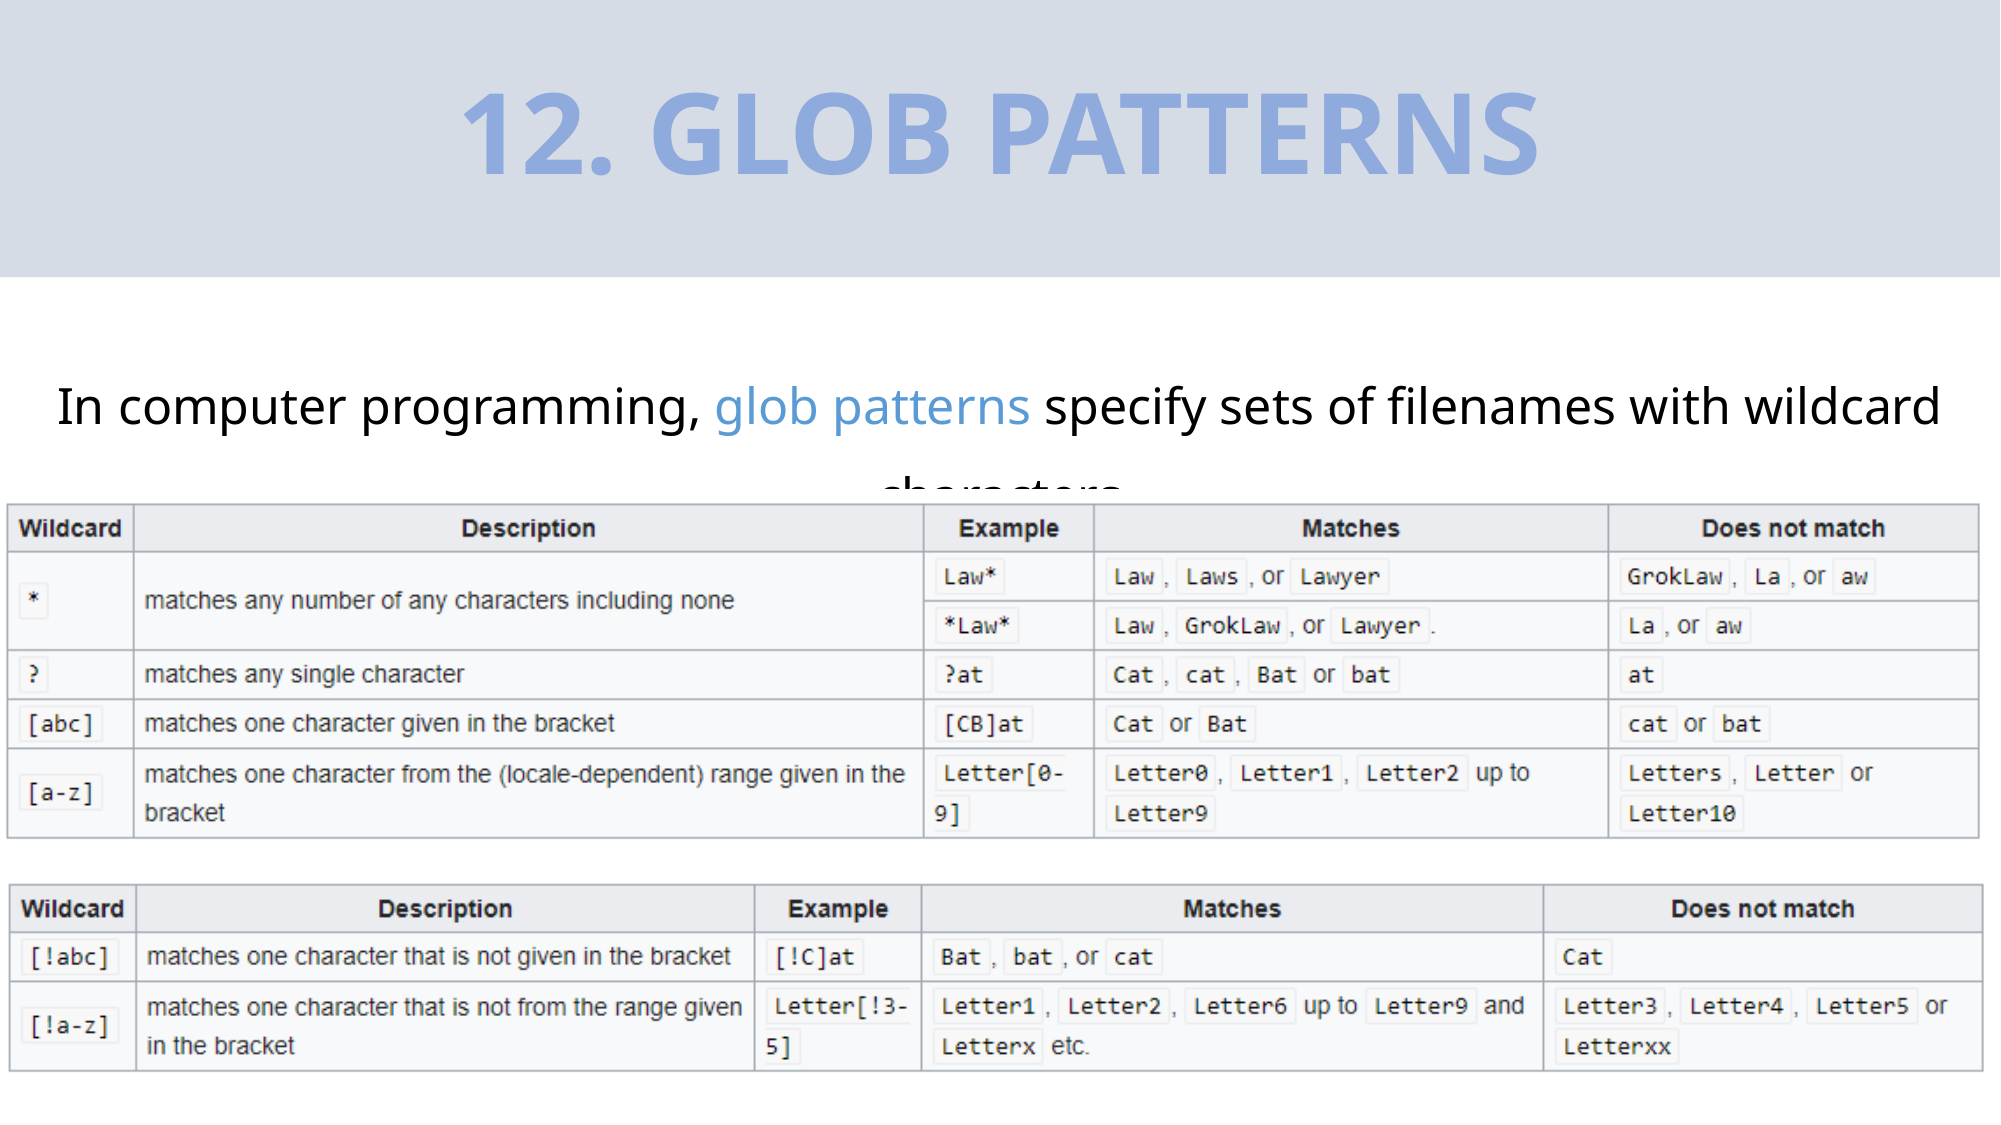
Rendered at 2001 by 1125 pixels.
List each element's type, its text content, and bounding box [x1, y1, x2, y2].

picture [2, 874, 1988, 1085]
text_box In computer programming, glob patterns specify sets of filenames with wildcard characters [0, 277, 2000, 532]
title 12. GLOB PATTERNS [0, 0, 2000, 277]
picture [5, 489, 1988, 853]
